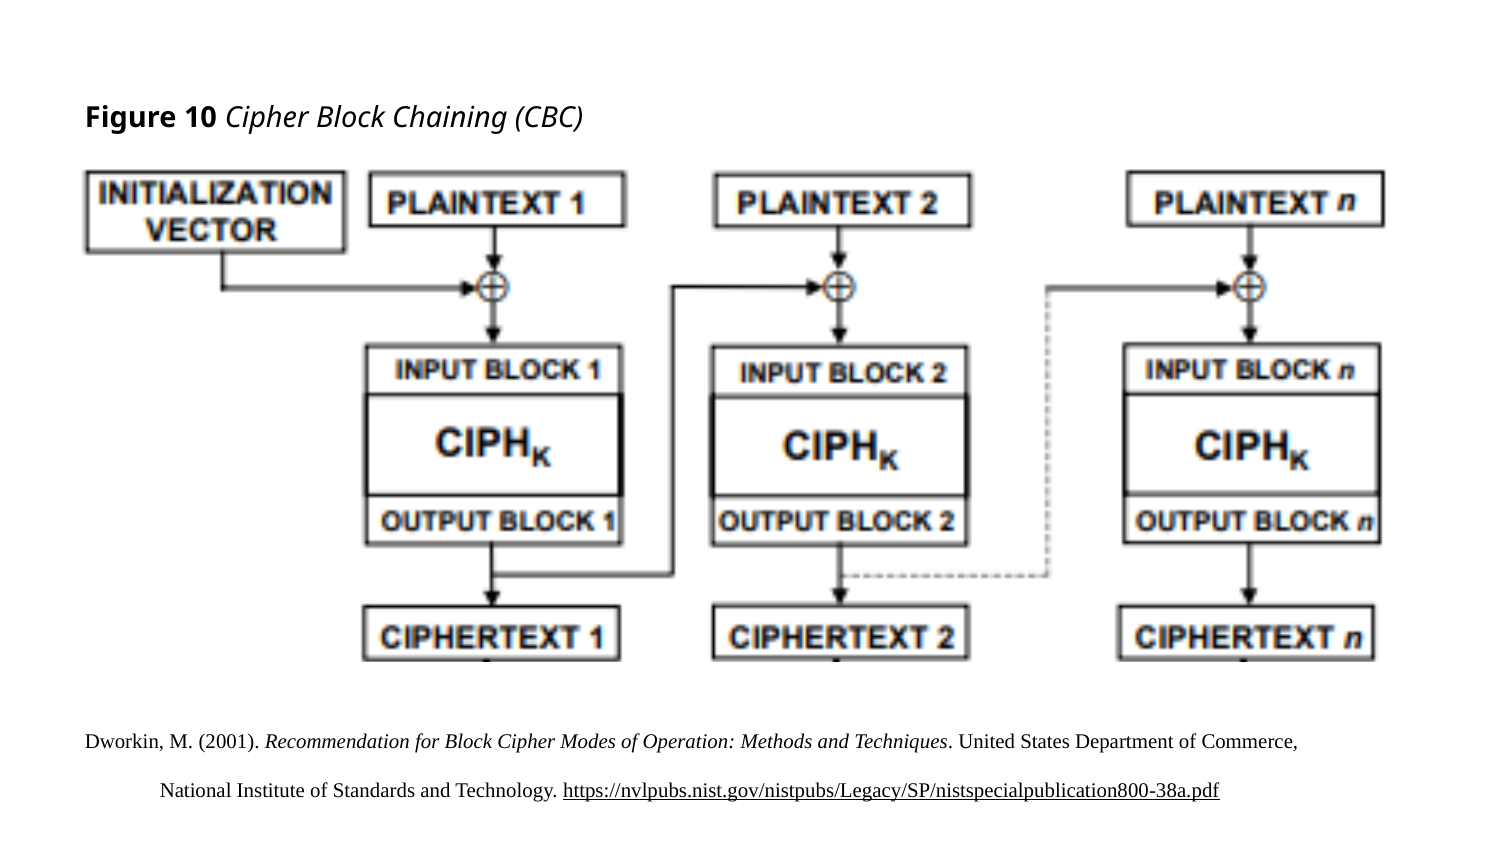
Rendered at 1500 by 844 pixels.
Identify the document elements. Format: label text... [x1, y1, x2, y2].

picture [67, 148, 1433, 662]
title Figure 10 Cipher Block Chaining (CBC) [70, 83, 614, 146]
text_box Dworkin, M. (2001). Recommendation for Block Cipher Modes of Operation: Methods and Techniques. United States Department of Commerce, National Institute of Standards and Technology. https://nvlpubs.nist.gov/nistpubs/Legacy/SP/nistspecialpublication800-38a.pdf [69, 687, 1358, 843]
